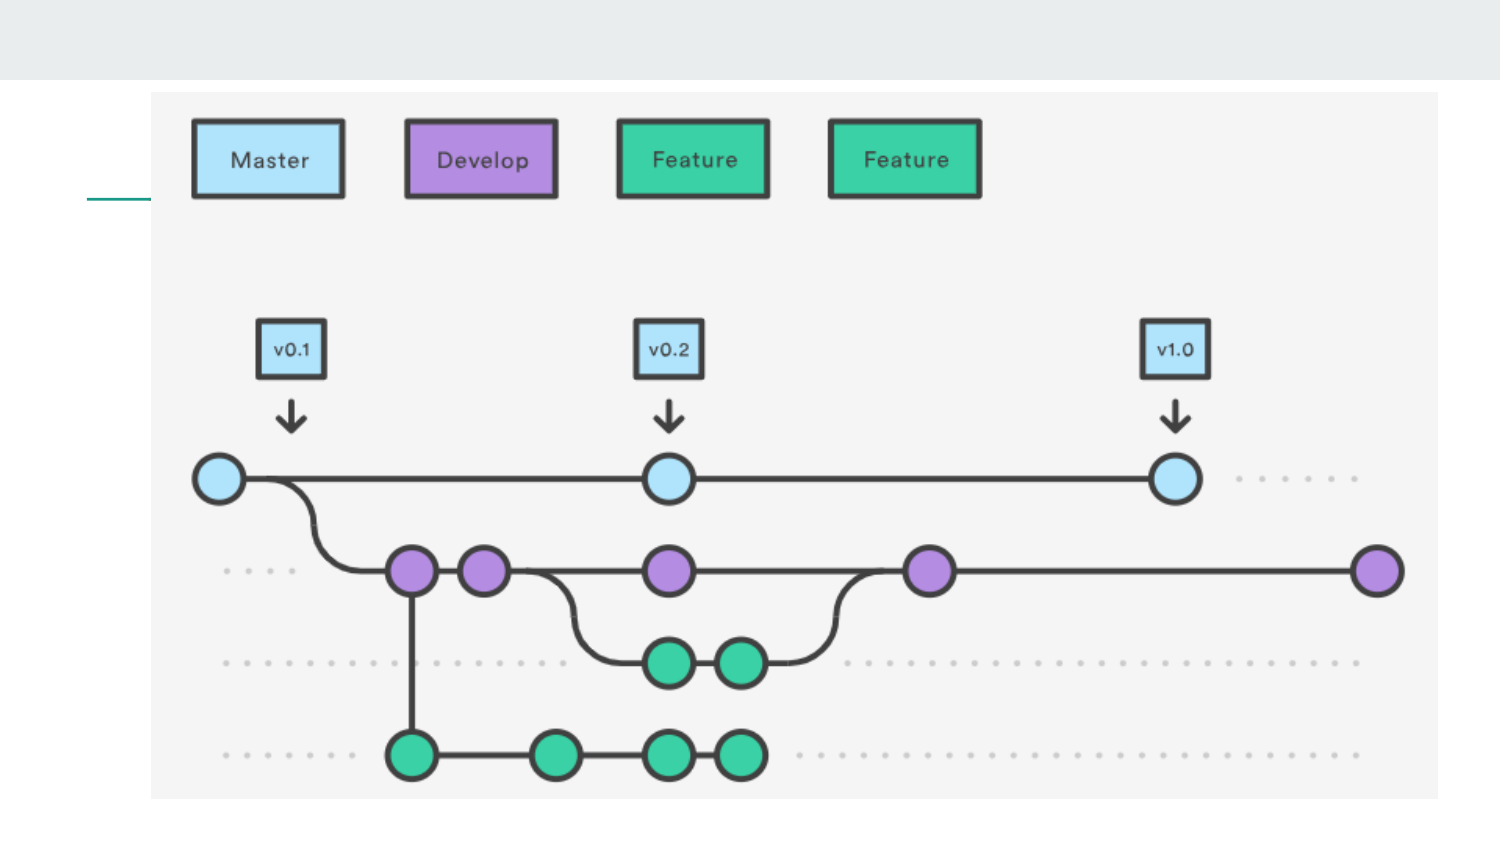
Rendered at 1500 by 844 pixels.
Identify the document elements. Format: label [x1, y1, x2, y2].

picture [151, 91, 1438, 799]
